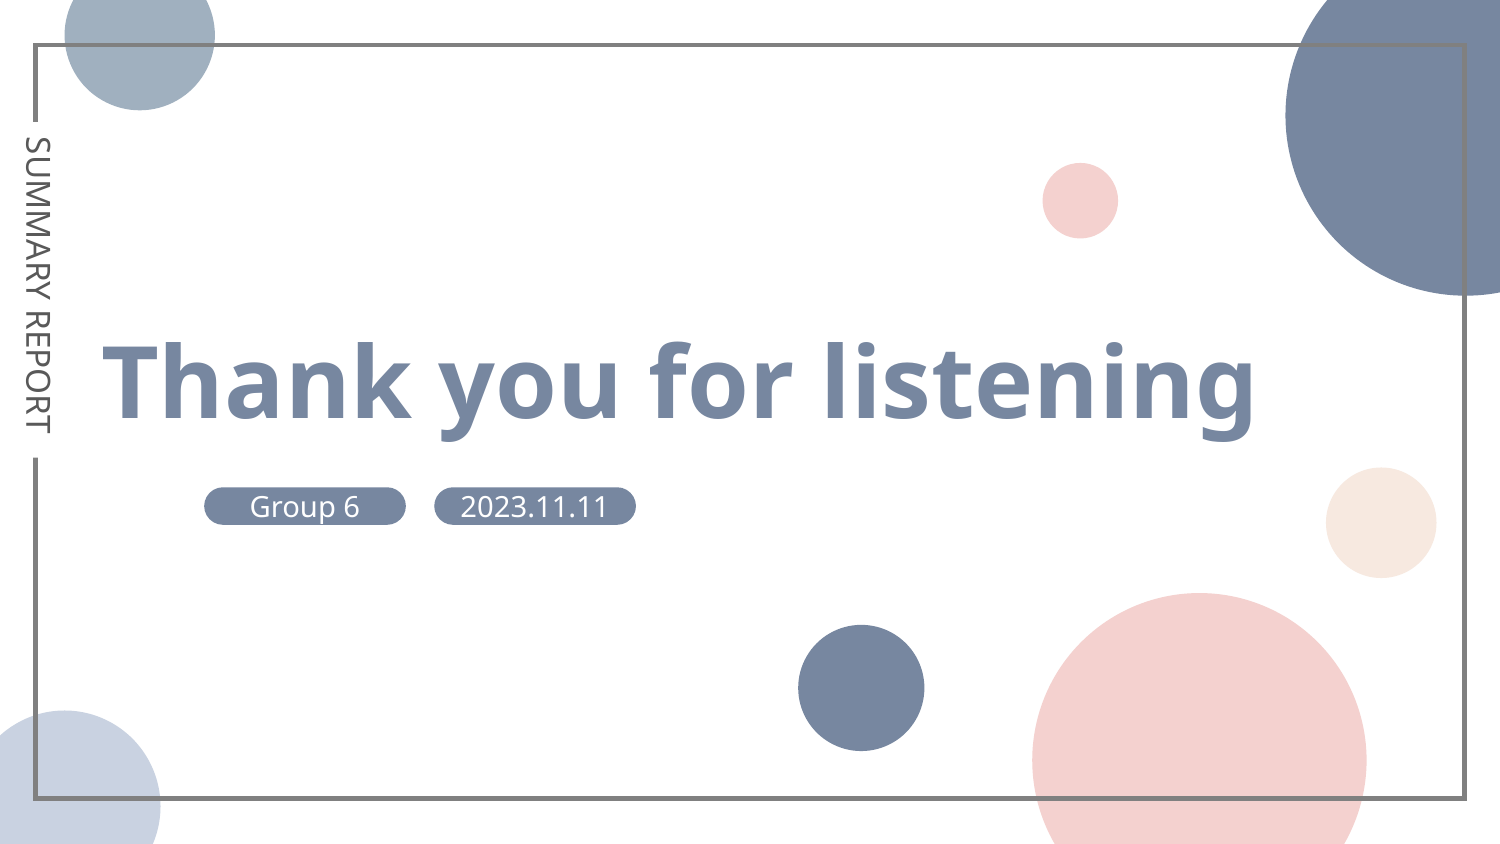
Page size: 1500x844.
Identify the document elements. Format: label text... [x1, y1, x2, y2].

text_box [1299, 0, 1500, 297]
text_box SUMMARY REPORT [12, 122, 67, 458]
text_box [1035, 800, 1363, 844]
text_box [1041, 161, 1120, 240]
text_box [34, 44, 1466, 800]
text_box [63, 0, 216, 44]
text_box [0, 714, 162, 844]
